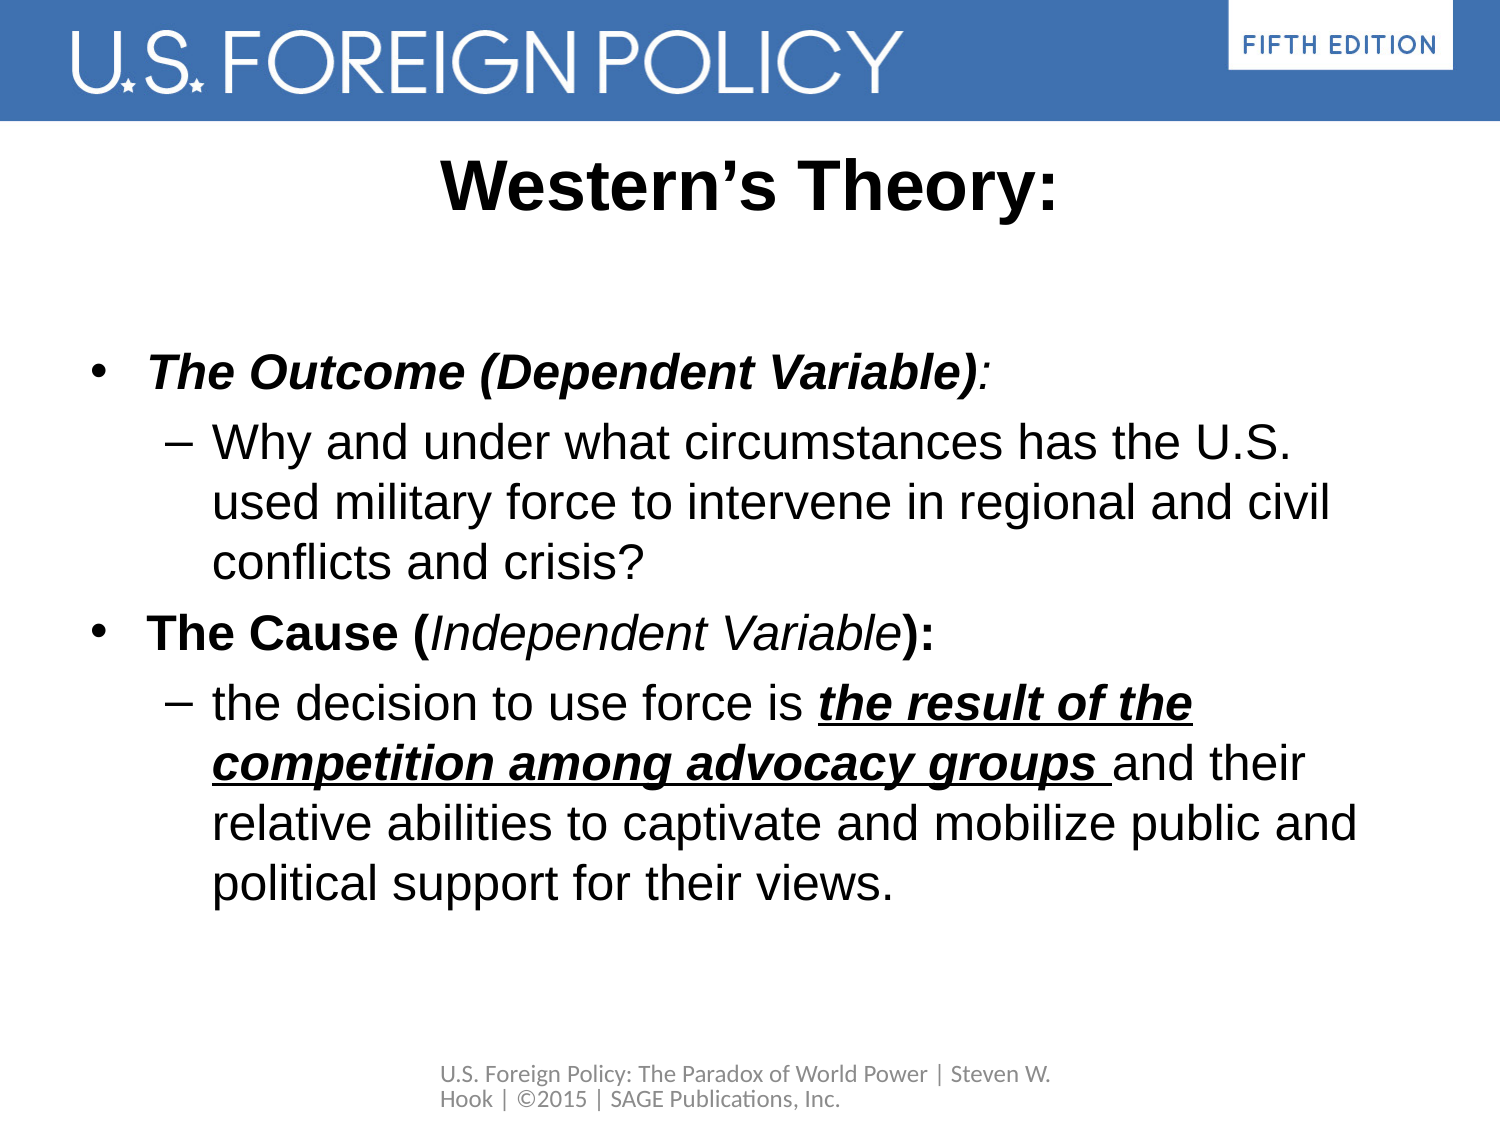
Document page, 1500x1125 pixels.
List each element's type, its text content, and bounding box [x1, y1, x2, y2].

list The Outcome (Dependent Variable): Why and under what circumstances has the U.S. used military force to intervene in regional and civil conflicts and crisis? The Cause (Independent Variable): the decision to use force is the result of the competition among advocacy groups and their relative abilities to captivate and mobilize public and political support for their views. [75, 262, 1425, 1005]
footer U.S. Foreign Policy: The Paradox of World Power | Steven W. Hook | ©2015 | SAGE Publications, Inc. [425, 1042, 1075, 1103]
picture [0, 0, 1500, 1125]
title Western’s Theory: [75, 45, 1425, 233]
